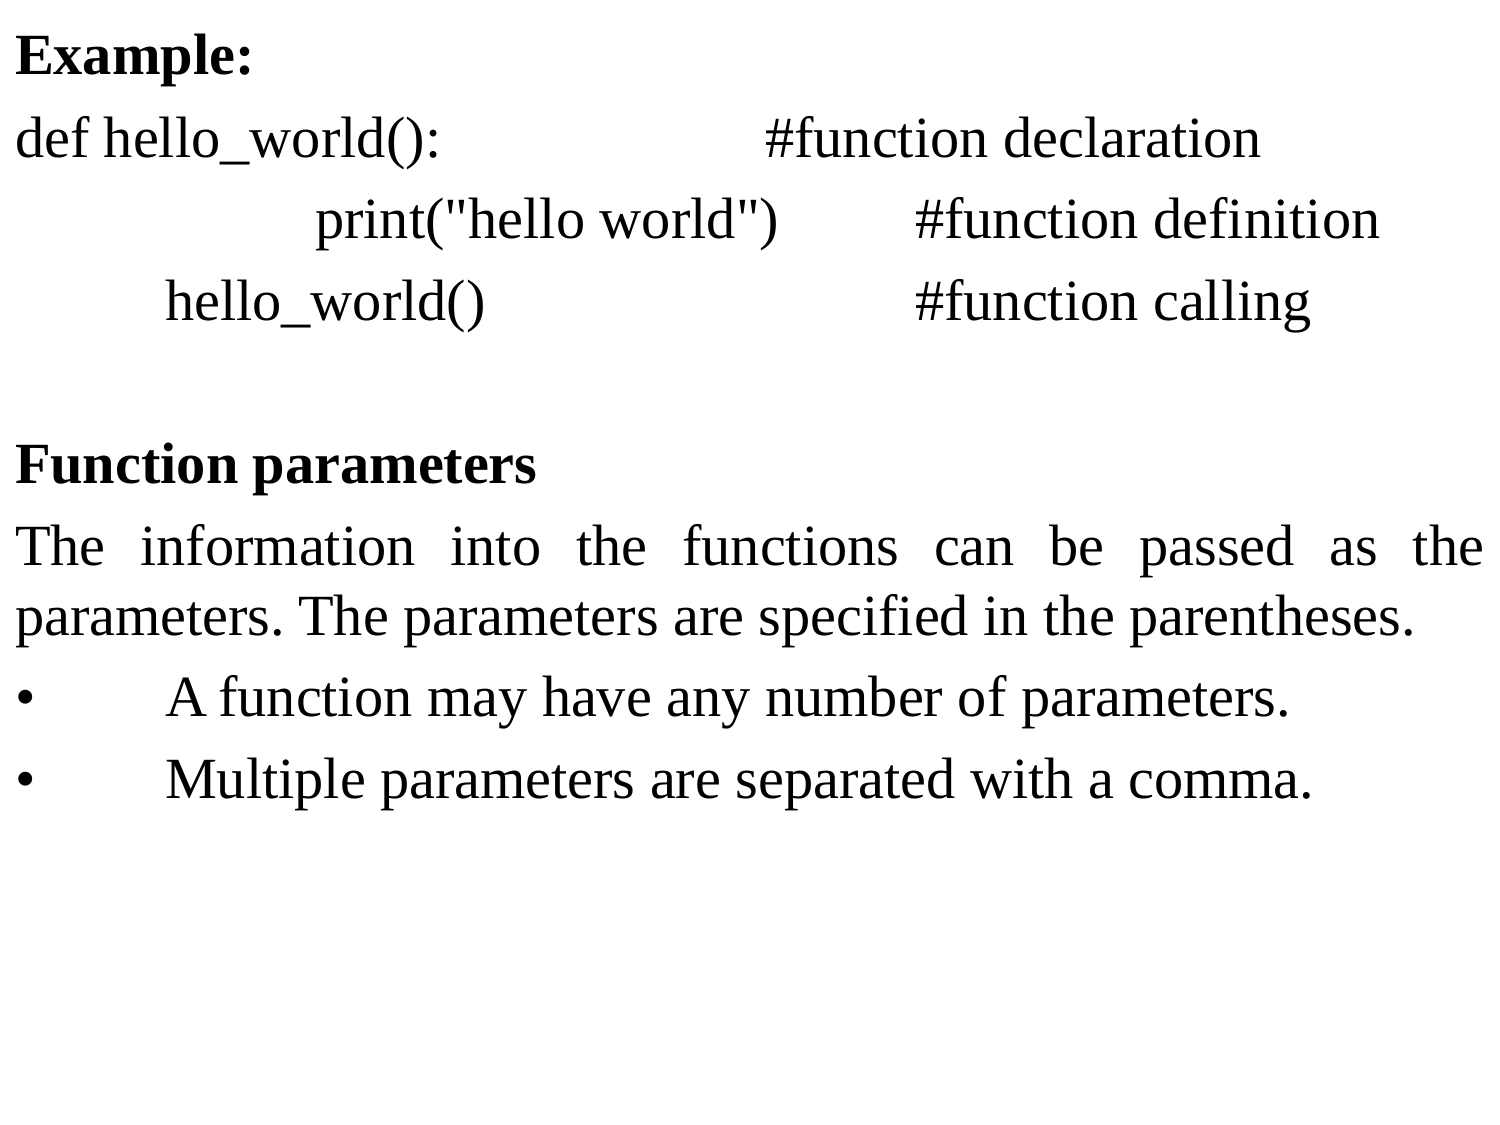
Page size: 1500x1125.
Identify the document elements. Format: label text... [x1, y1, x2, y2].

subtitle Example: def hello_world(): #function declaration print("hello world") #function definition hello_world() #function calling Function parameters The information into the functions can be passed as the parameters. The parameters are specified in the parentheses. • A function may have any number of parameters. • Multiple parameters are separated with a comma. [0, 0, 1500, 1125]
